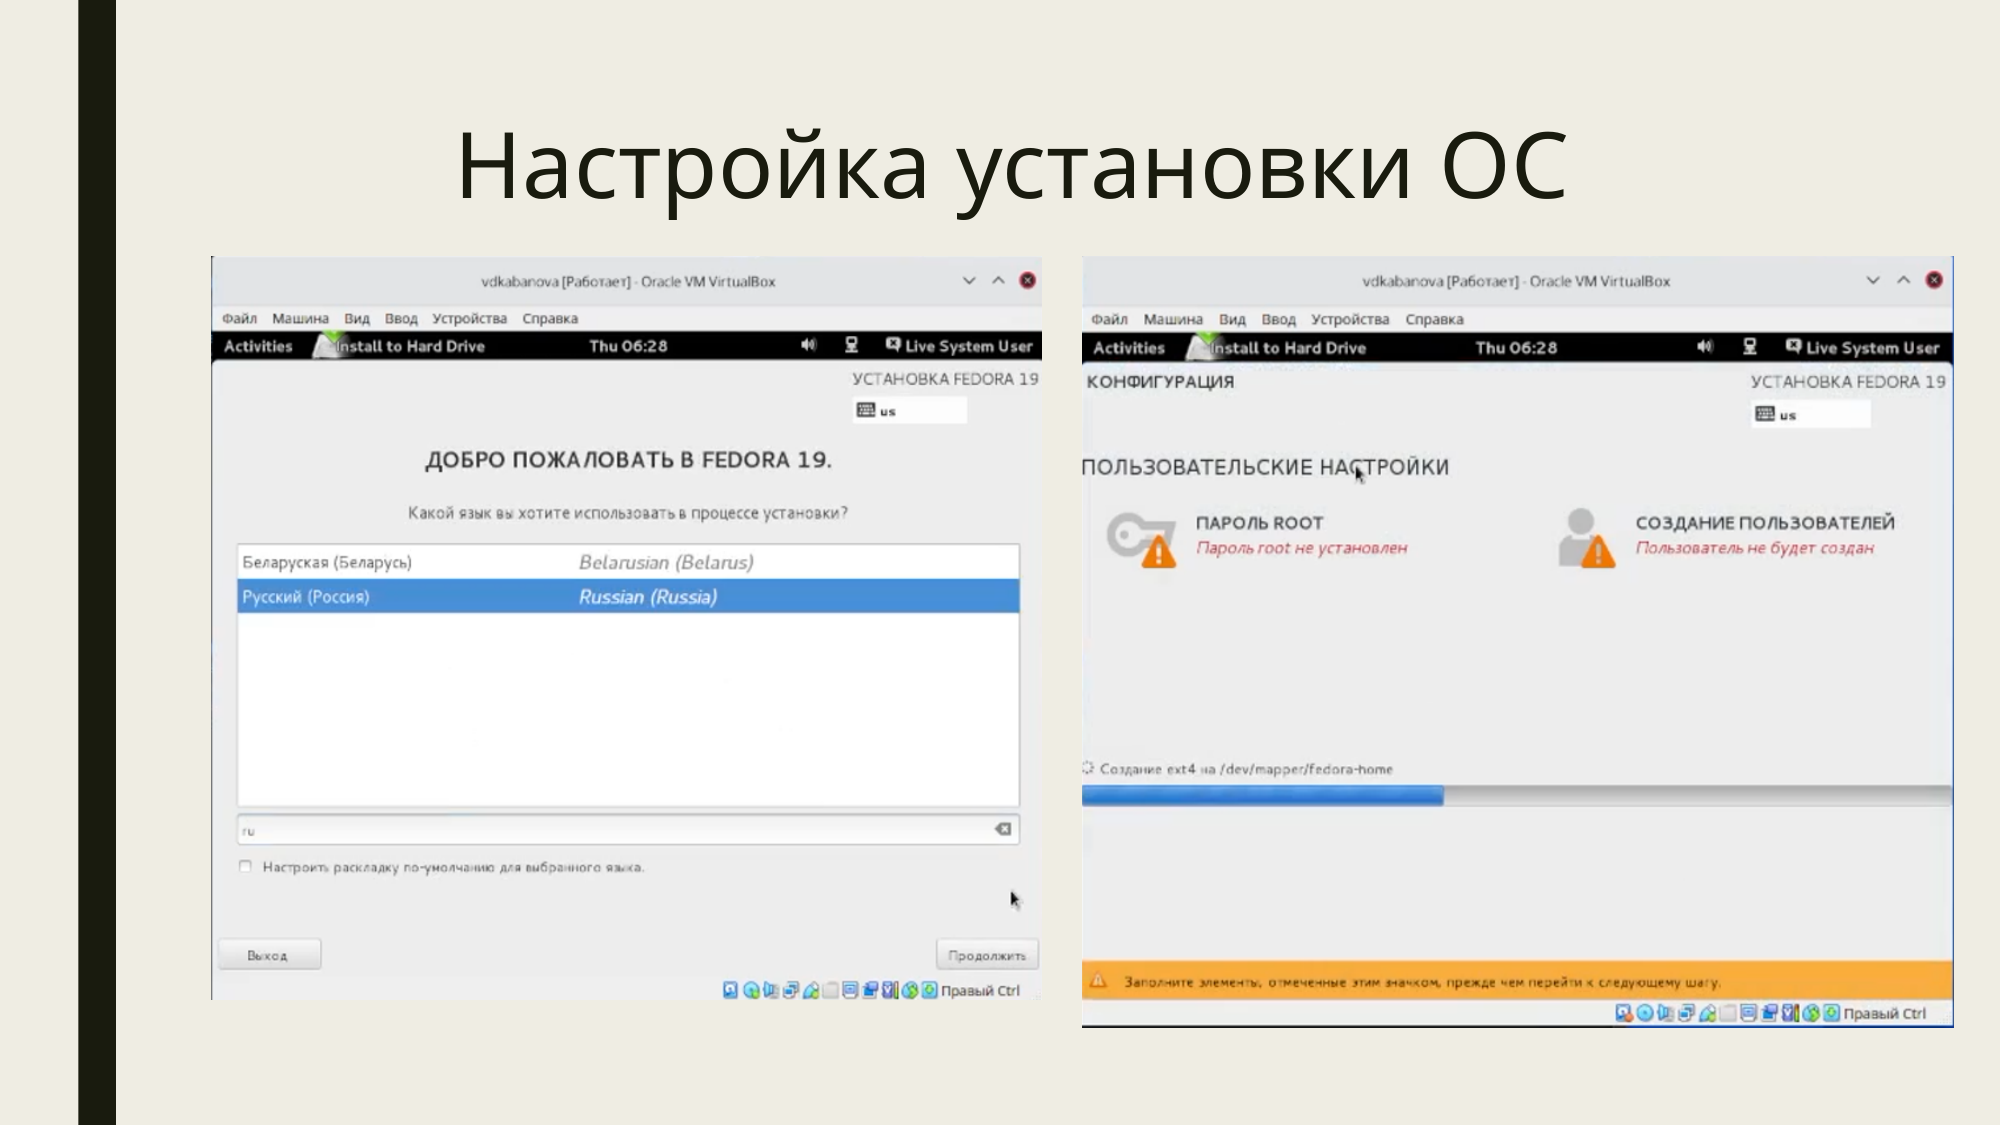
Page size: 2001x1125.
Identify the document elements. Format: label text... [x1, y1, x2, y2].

title Настройка установки ОС [225, 112, 1800, 357]
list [211, 256, 1042, 1001]
picture [1082, 256, 1954, 1028]
